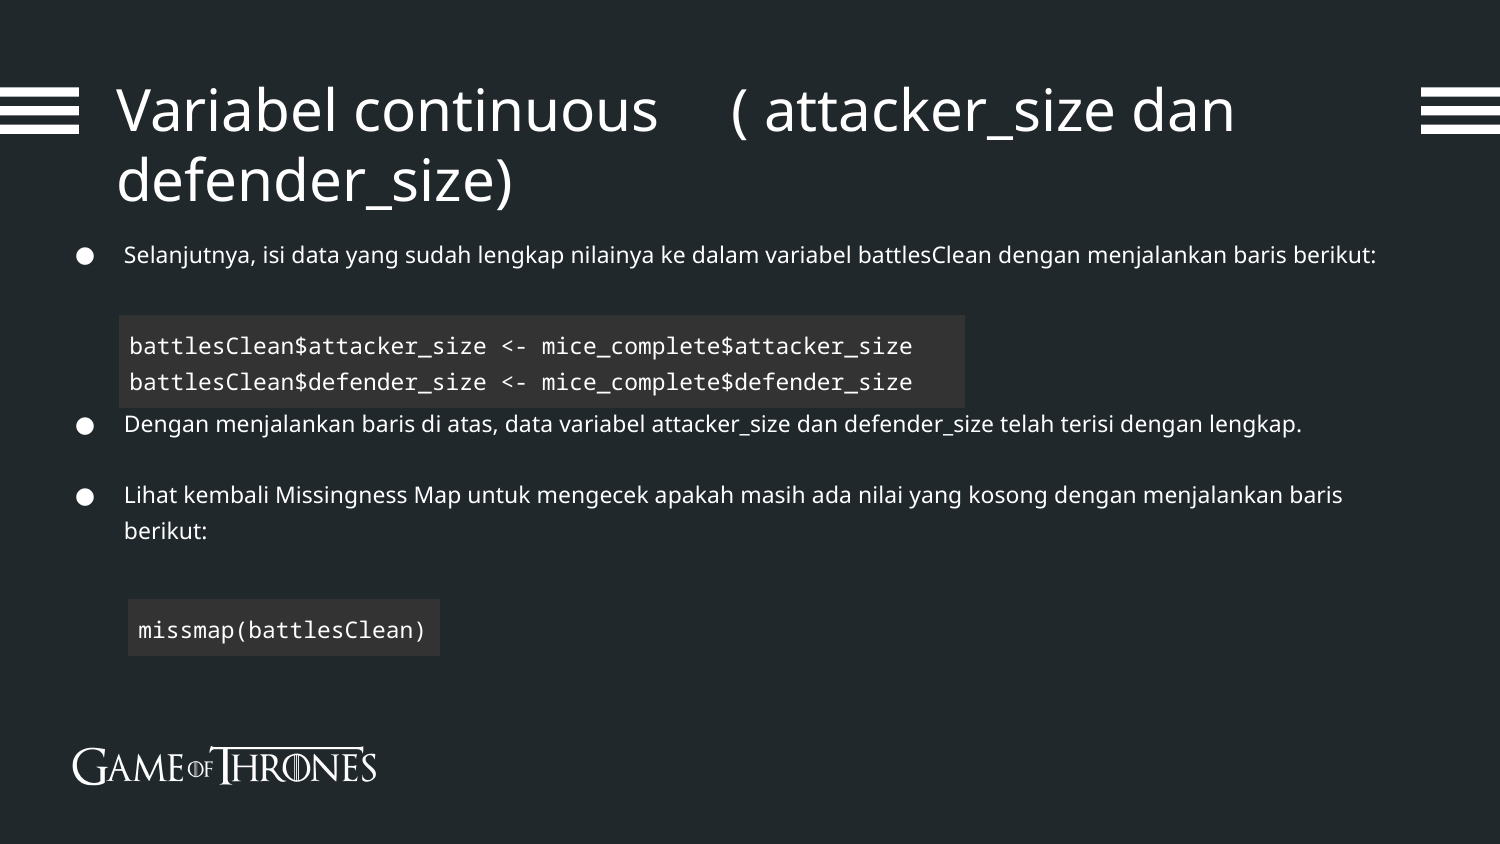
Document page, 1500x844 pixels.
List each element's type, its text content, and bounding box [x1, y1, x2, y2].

text_box [33, 152, 1047, 216]
title Variabel continuous ( attacker_size dan defender_size) [101, 58, 1435, 153]
table_header missmap(battlesClean) [128, 599, 440, 656]
text_box Selanjutnya, isi data yang sudah lengkap nilainya ke dalam variabel battlesClean dengan menjalankan baris berikut: Dengan menjalankan baris di atas, data variabel attacker_size dan defender_size telah terisi dengan lengkap. Lihat kembali Missingness Map untuk mengecek apakah masih ada nilai yang kosong dengan menjalankan baris berikut: [33, 216, 1426, 745]
table_header battlesClean$attacker_size <- mice_complete$attacker_size battlesClean$defender_size <- mice_complete$defender_size [119, 315, 965, 408]
picture [68, 741, 381, 790]
